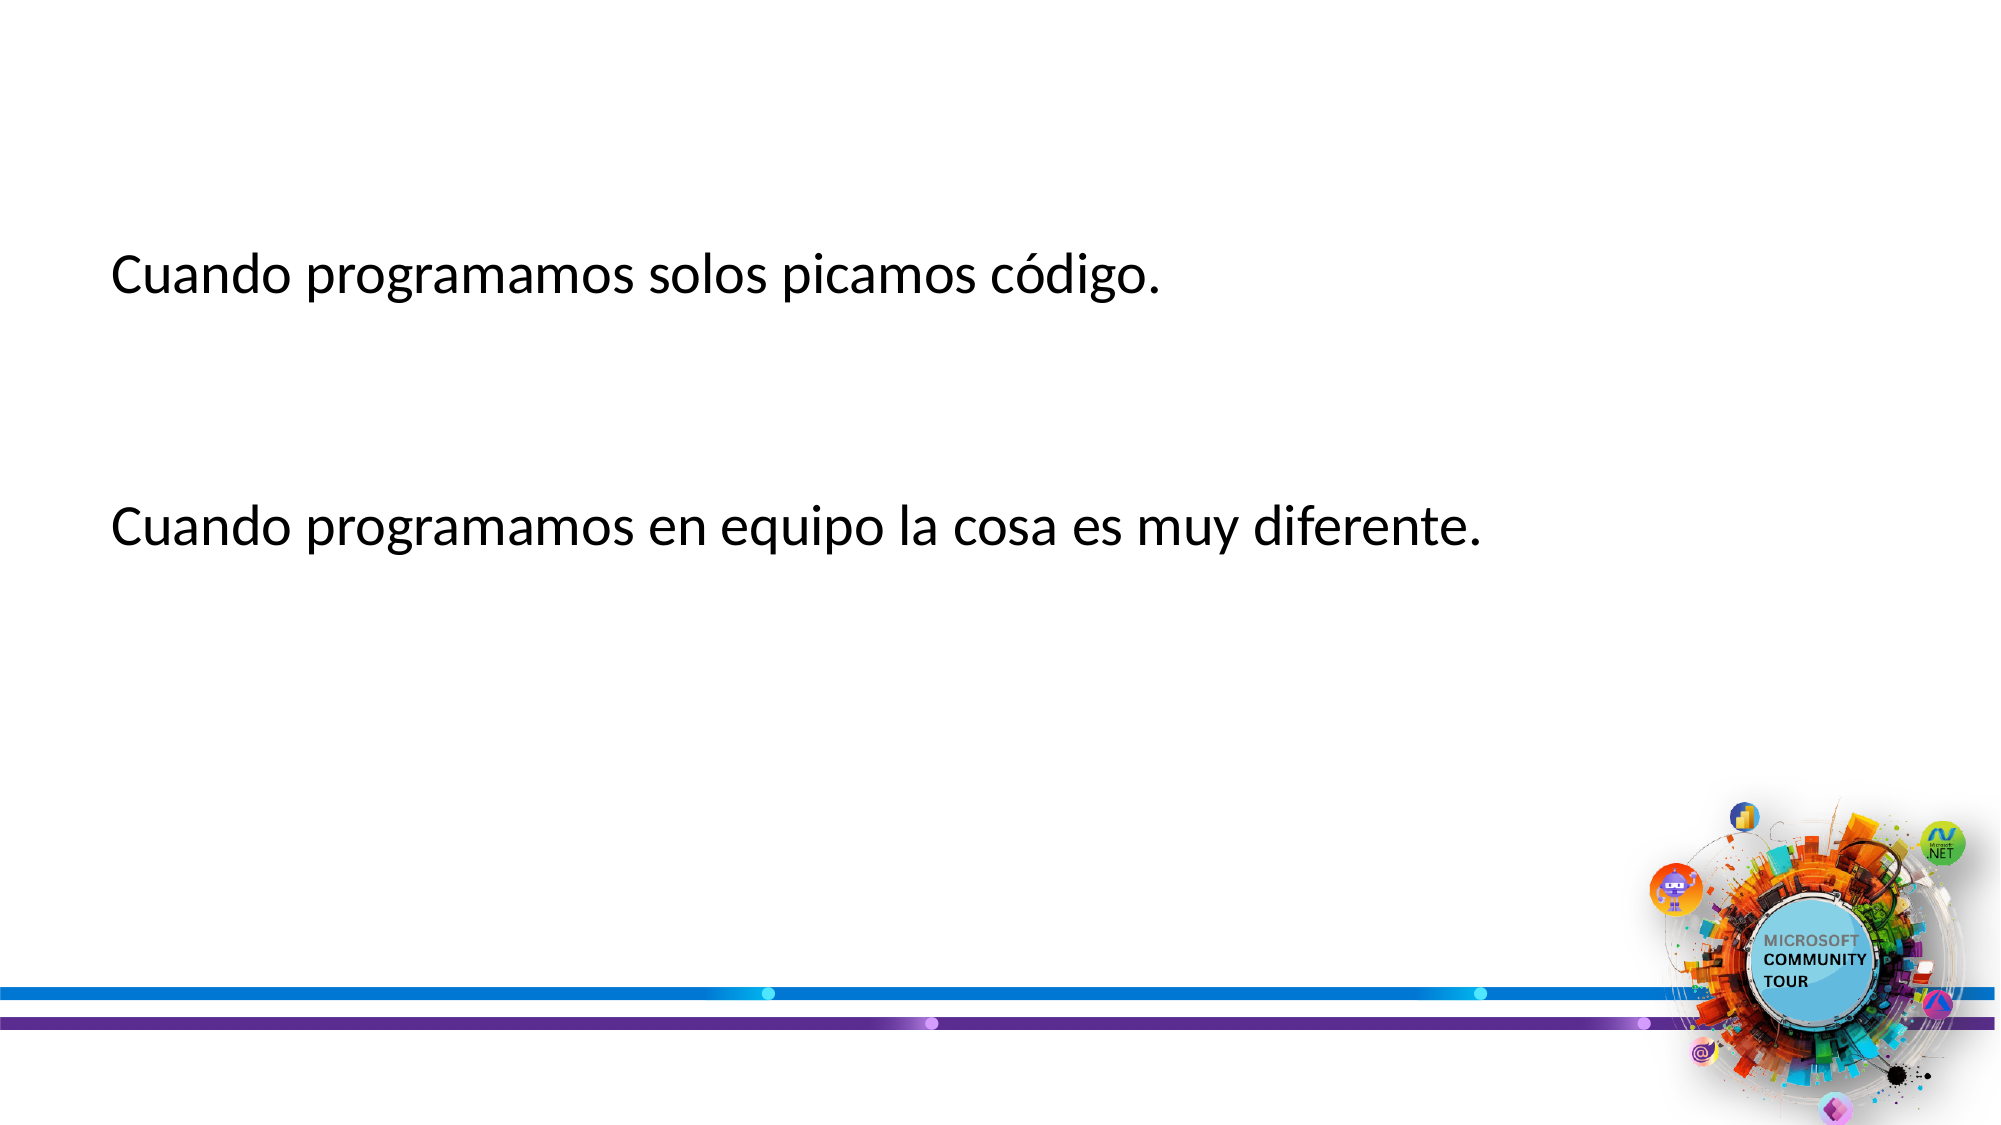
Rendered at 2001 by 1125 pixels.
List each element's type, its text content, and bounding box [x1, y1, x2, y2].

picture [0, 769, 2000, 1125]
list Cuando programamos solos picamos código. Cuando programamos en equipo la cosa es muy diferente. [96, 235, 1904, 569]
